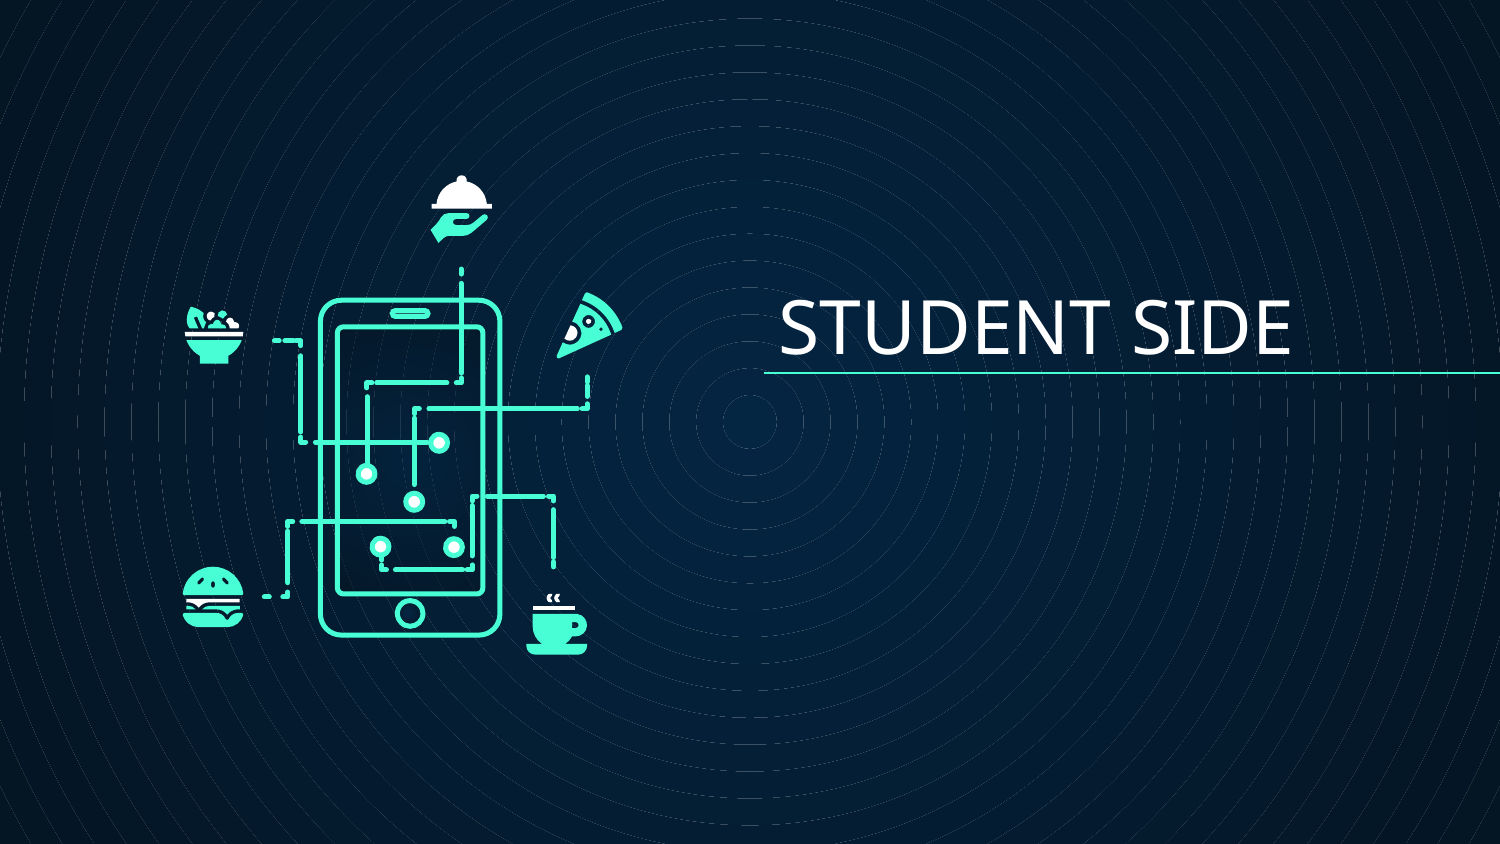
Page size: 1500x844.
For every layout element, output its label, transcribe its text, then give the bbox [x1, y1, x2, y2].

text_box [358, 465, 375, 483]
text_box [430, 434, 448, 452]
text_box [184, 306, 244, 364]
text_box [526, 593, 588, 655]
text_box [397, 600, 423, 627]
text_box [337, 326, 483, 594]
text_box [372, 538, 389, 556]
text_box [445, 538, 463, 556]
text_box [555, 292, 624, 359]
title STUDENT SIDE [763, 380, 1382, 385]
title STUDENT SIDE [763, 285, 1382, 372]
text_box [392, 310, 428, 317]
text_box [430, 175, 492, 244]
text_box [405, 493, 423, 511]
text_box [182, 566, 244, 628]
